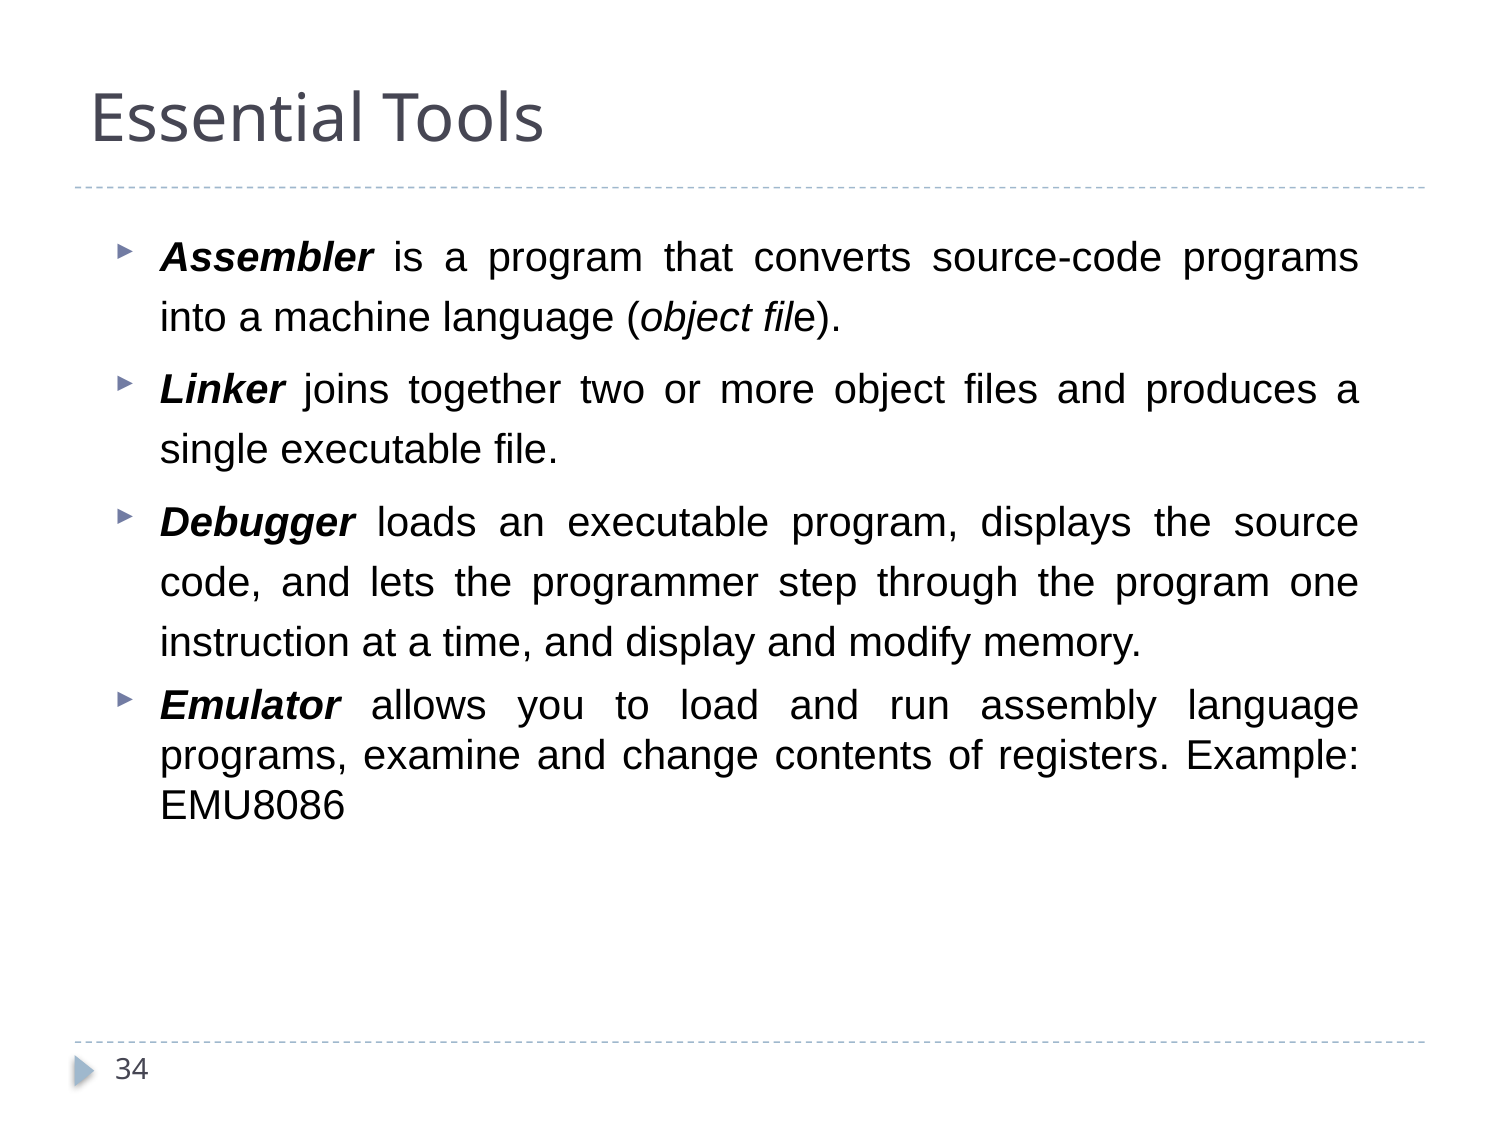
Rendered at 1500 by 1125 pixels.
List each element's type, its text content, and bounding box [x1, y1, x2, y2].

list Assembler is a program that converts source-code programs into a machine language (object file). Linker joins together two or more object files and produces a single executable file. Debugger loads an executable program, displays the source code, and lets the programmer step through the program one instruction at a time, and display and modify memory. Emulator allows you to load and run assembly language programs, examine and change contents of registers. Example: EMU8086 [99, 212, 1375, 1013]
title Essential Tools [75, 62, 1350, 163]
slide_number 34 [100, 1042, 426, 1103]
